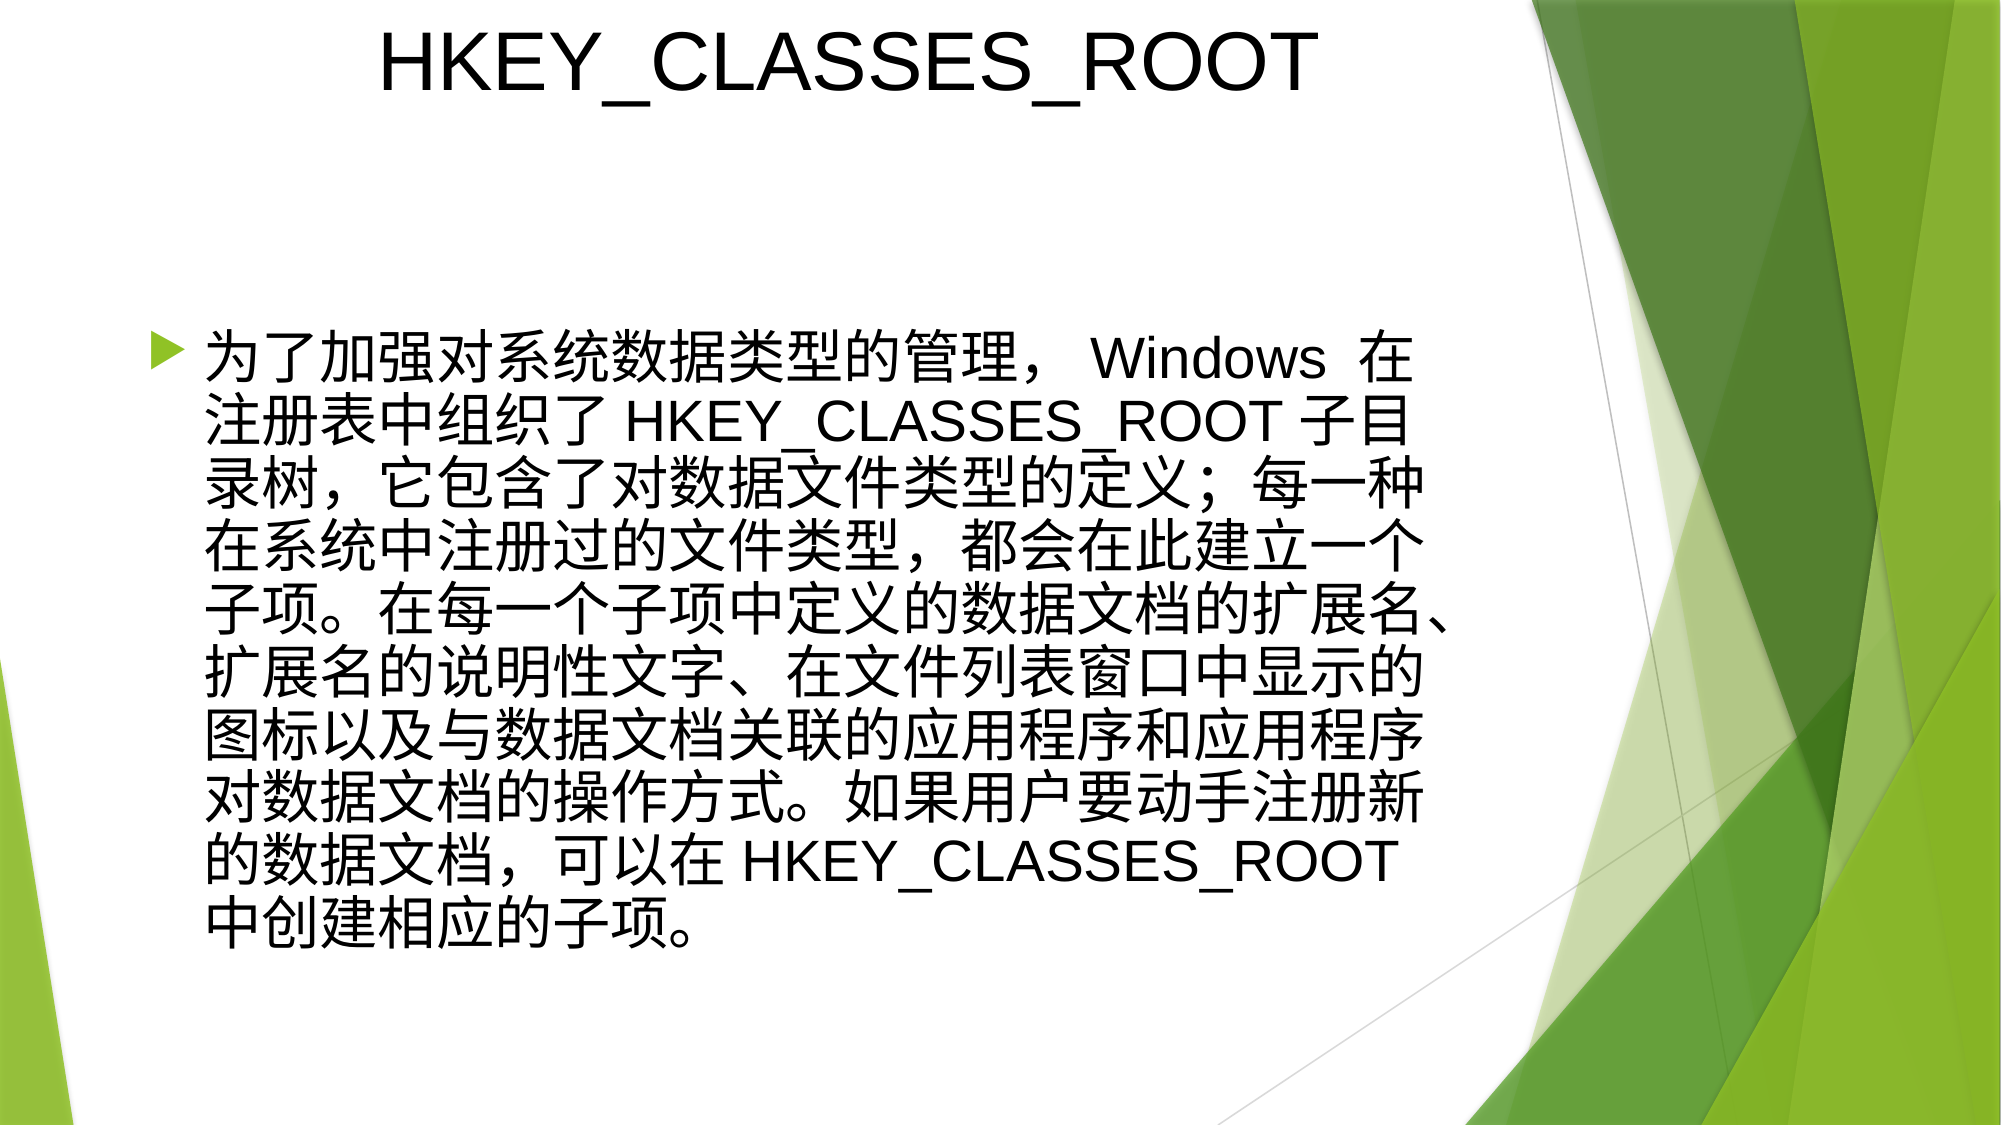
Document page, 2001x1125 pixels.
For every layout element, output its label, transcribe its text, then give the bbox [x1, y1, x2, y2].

list 为了加强对系统数据类型的管理，Windows 在注册表中组织了HKEY_CLASSES_ROOT子目录树，它包含了对数据文件类型的定义；每一种在系统中注册过的文件类型，都会在此建立一个子项。在每一个子项中定义的数据文档的扩展名、扩展名的说明性文字、在文件列表窗口中显示的图标以及与数据文档关联的应用程序和应用程序对数据文档的操作方式。如果用户要动手注册新的数据文档，可以在HKEY_CLASSES_ROOT中创建相应的子项。 [131, 321, 1457, 997]
title HKEY_CLASSES_ROOT [362, 0, 1638, 240]
